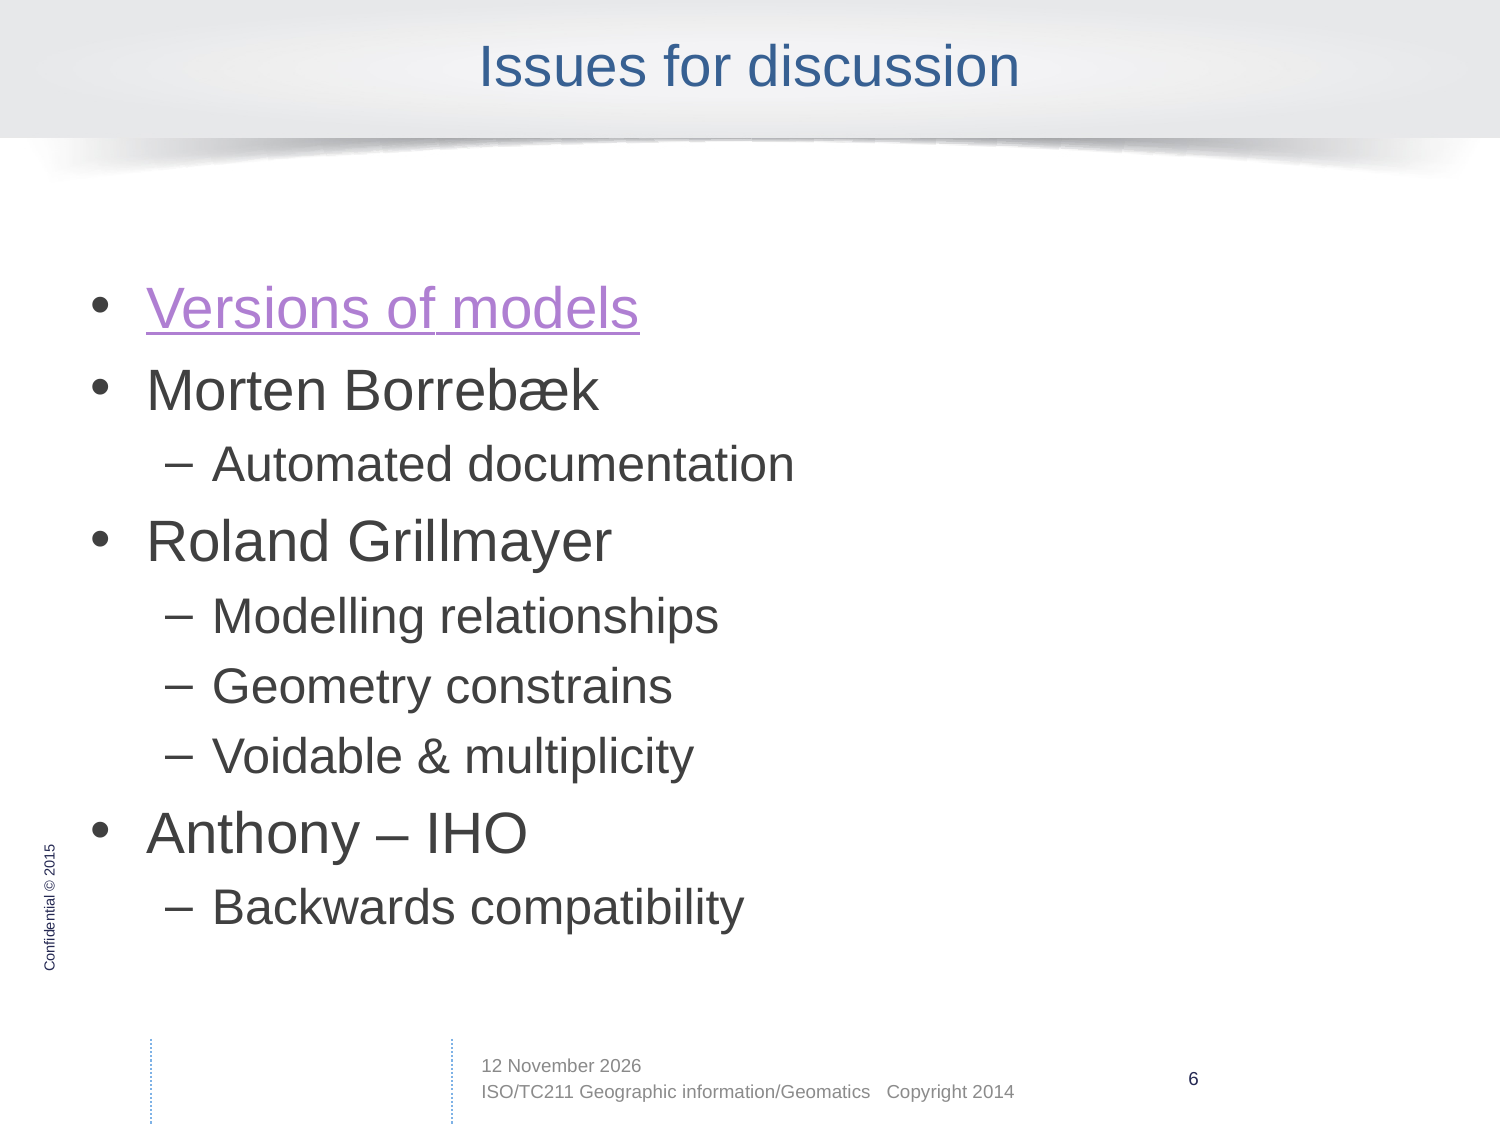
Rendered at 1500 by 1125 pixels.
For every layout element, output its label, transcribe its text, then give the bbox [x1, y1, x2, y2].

title Issues for discussion [75, 1, 1425, 125]
list Versions of models Morten Borrebæk Automated documentation Roland Grillmayer Modelling relationships Geometry constrains Voidable & multiplicity Anthony – IHO Backwards compatibility [75, 262, 1425, 1005]
picture [0, 0, 1500, 209]
